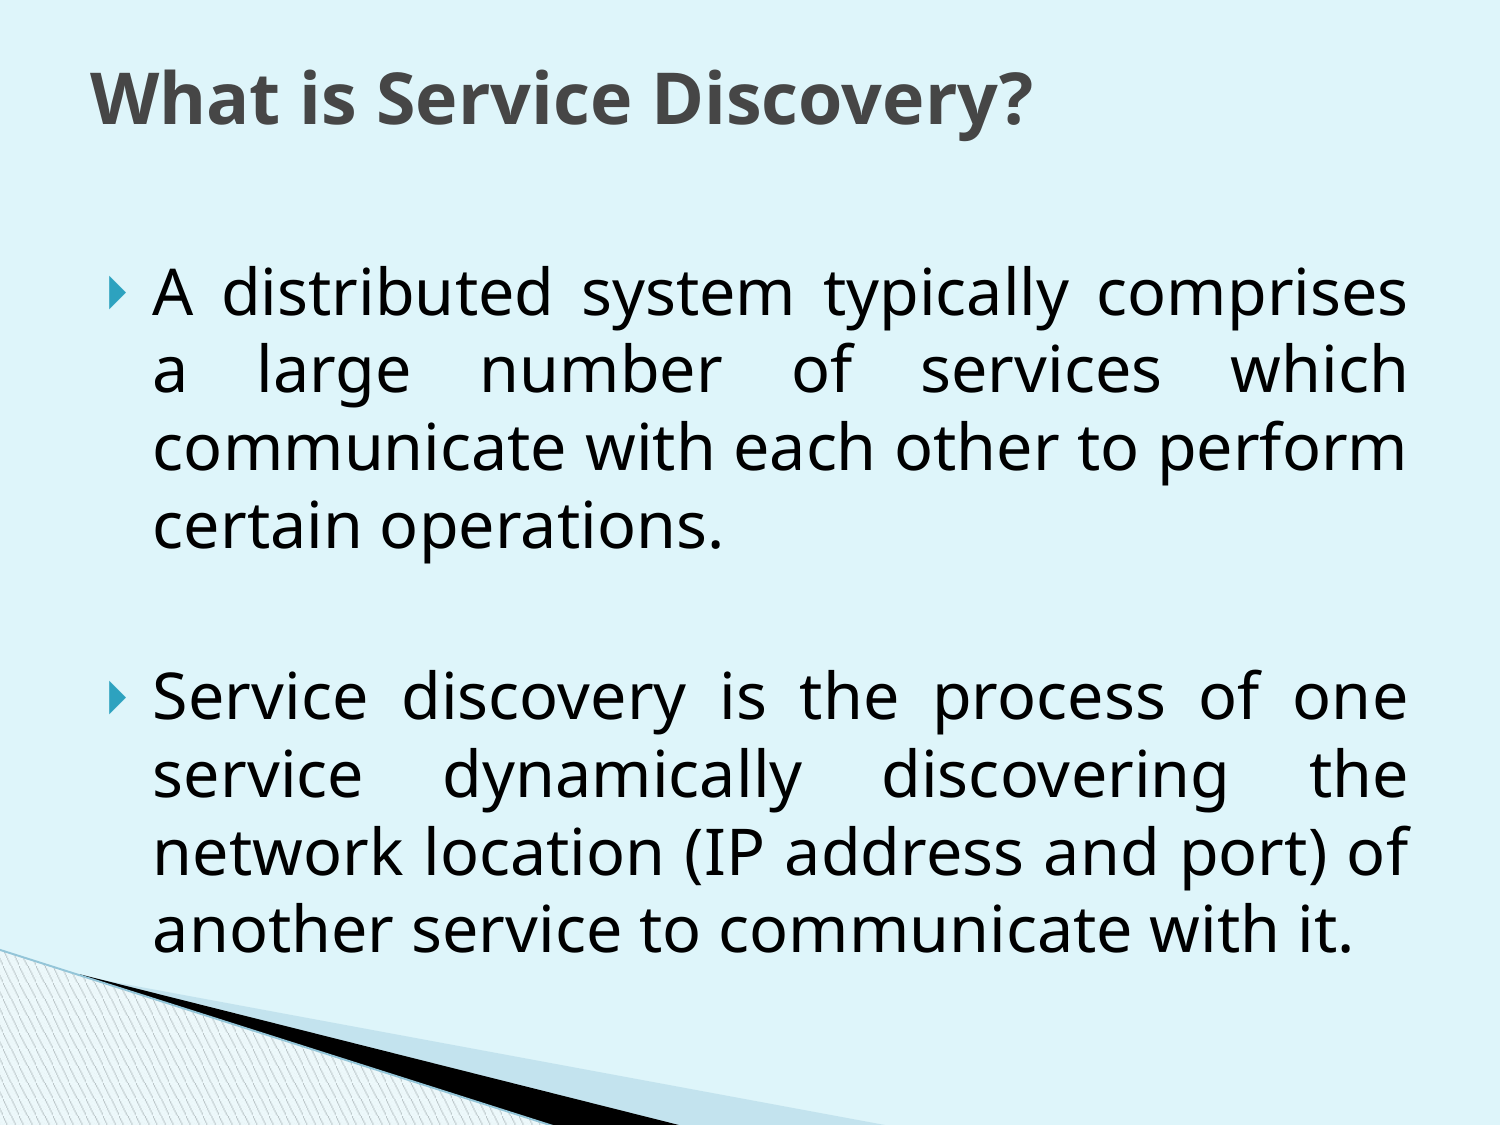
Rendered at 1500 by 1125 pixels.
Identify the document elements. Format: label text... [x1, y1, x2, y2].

list A distributed system typically comprises a large number of services which communicate with each other to perform certain operations. Service discovery is the process of one service dynamically discovering the network location (IP address and port) of another service to communicate with it. [75, 243, 1425, 986]
title What is Service Discovery? [75, 45, 1425, 233]
